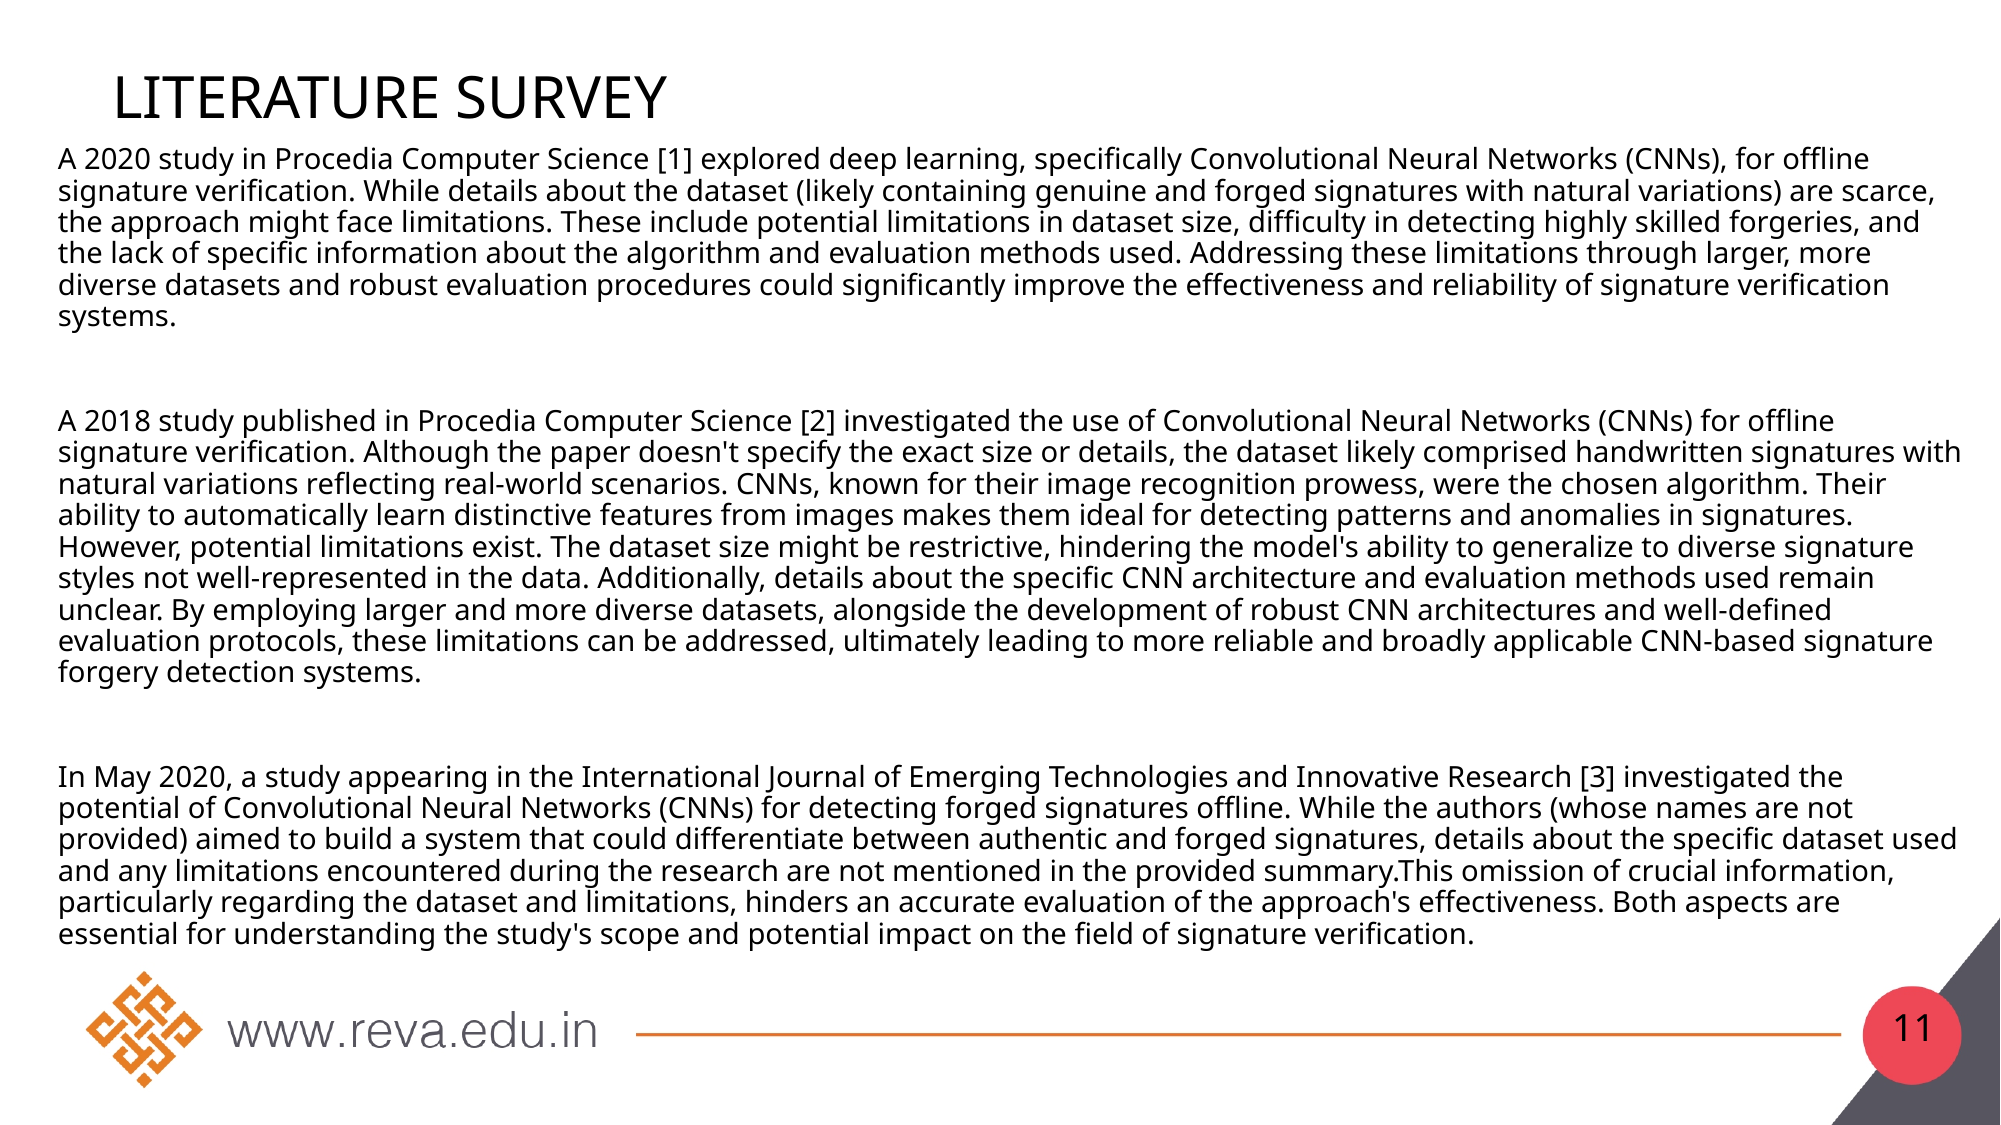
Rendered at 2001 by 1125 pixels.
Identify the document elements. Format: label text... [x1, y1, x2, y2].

slide_number 11 [1864, 999, 1963, 1060]
title Literature Survey [97, 61, 1117, 134]
list A 2020 study in Procedia Computer Science [1] explored deep learning, specifically Convolutional Neural Networks (CNNs), for offline signature verification. While details about the dataset (likely containing genuine and forged signatures with natural variations) are scarce, the approach might face limitations. These include potential limitations in dataset size, difficulty in detecting highly skilled forgeries, and the lack of specific information about the algorithm and evaluation methods used. Addressing these limitations through larger, more diverse datasets and robust evaluation procedures could significantly improve the effectiveness and reliability of signature verification systems. A 2018 study published in Procedia Computer Science [2] investigated the use of Convolutional Neural Networks (CNNs) for offline signature verification. Although the paper doesn't specify the exact size or details, the dataset likely comprised handwritten signatures with natural variations reflecting real-world scenarios. CNNs, known for their image recognition prowess, were the chosen algorithm. Their ability to automatically learn distinctive features from images makes them ideal for detecting patterns and anomalies in signatures. However, potential limitations exist. The dataset size might be restrictive, hindering the model's ability to generalize to diverse signature styles not well-represented in the data. Additionally, details about the specific CNN architecture and evaluation methods used remain unclear. By employing larger and more diverse datasets, alongside the development of robust CNN architectures and well-defined evaluation protocols, these limitations can be addressed, ultimately leading to more reliable and broadly applicable CNN-based signature forgery detection systems. In May 2020, a study appearing in the International Journal of Emerging Technologies and Innovative Research [3] investigated the potential of Convolutional Neural Networks (CNNs) for detecting forged signatures offline. While the authors (whose names are not provided) aimed to build a system that could differentiate between authentic and forged signatures, details about the specific dataset used and any limitations encountered during the research are not mentioned in the provided summary.This omission of crucial information, particularly regarding the dataset and limitations, hinders an accurate evaluation of the approach's effectiveness. Both aspects are essential for understanding the study's scope and potential impact on the field of signature verification. [43, 137, 1981, 1000]
picture [0, 0, 2000, 1125]
